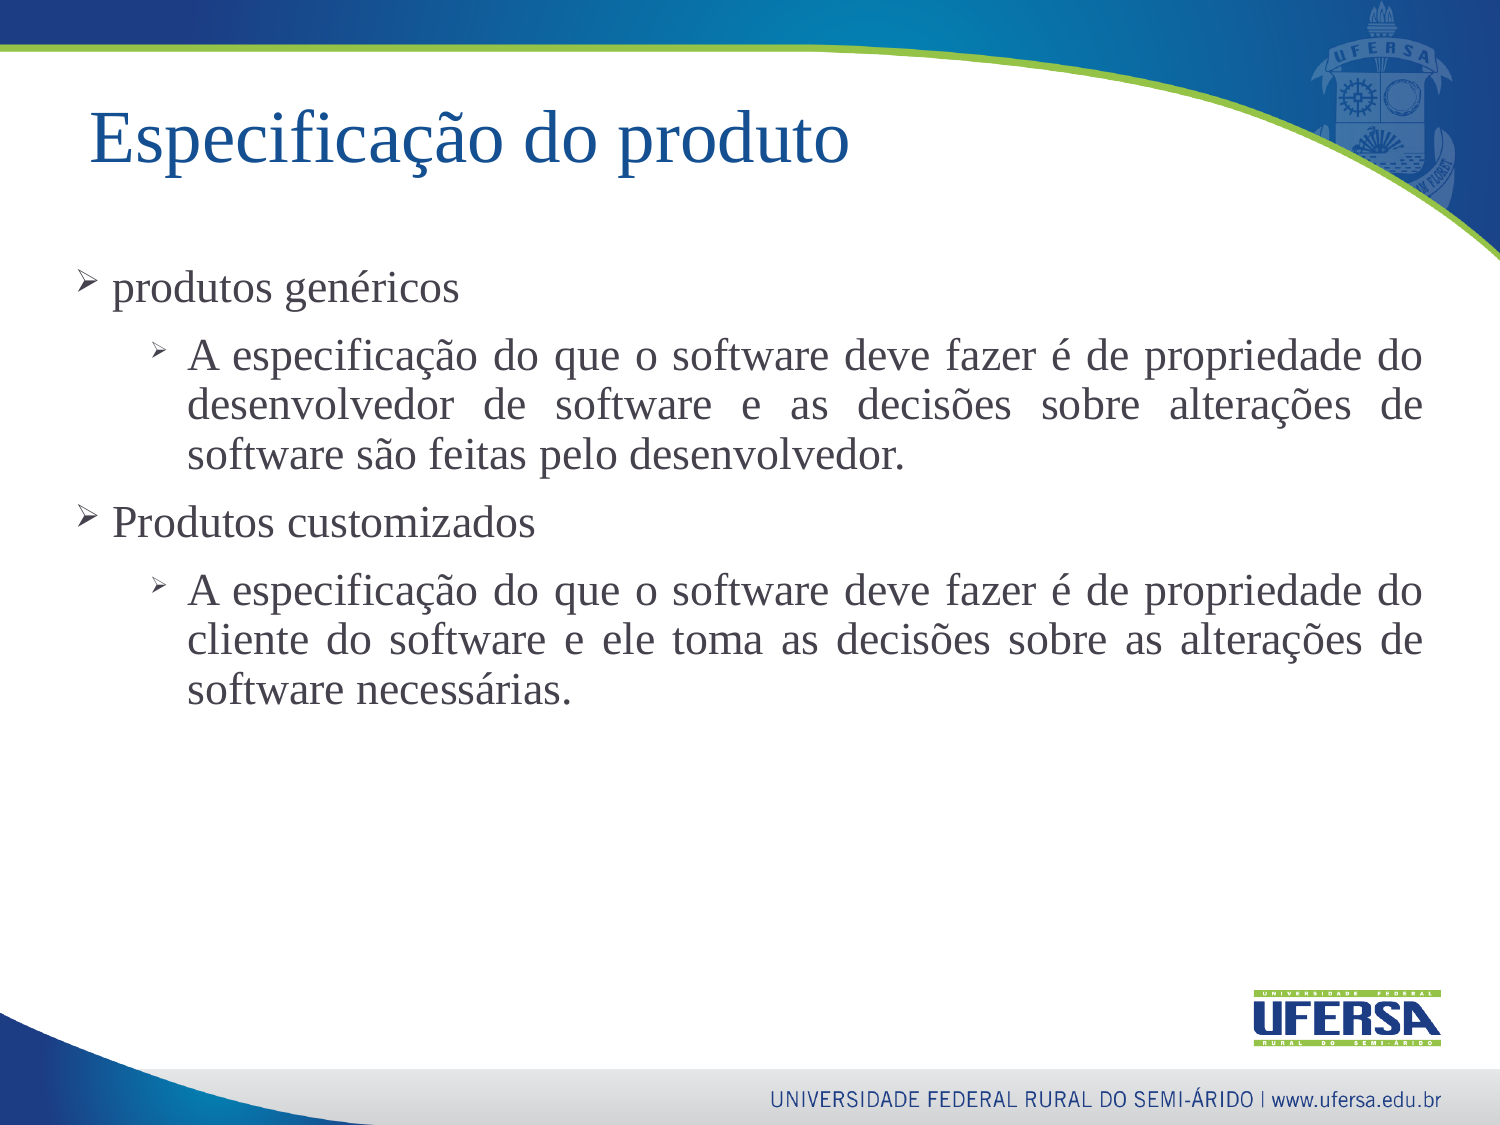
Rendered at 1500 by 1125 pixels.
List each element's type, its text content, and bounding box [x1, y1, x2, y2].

picture [0, 0, 1500, 1125]
slide_number 11 [1162, 1020, 1500, 1081]
list produtos genéricos A especificação do que o software deve fazer é de propriedade do desenvolvedor de software e as decisões sobre alterações de software são feitas pelo desenvolvedor. Produtos customizados A especificação do que o software deve fazer é de propriedade do cliente do software e ele toma as decisões sobre as alterações de software necessárias. [75, 262, 1425, 1005]
title Especificação do produto [75, 44, 1425, 233]
